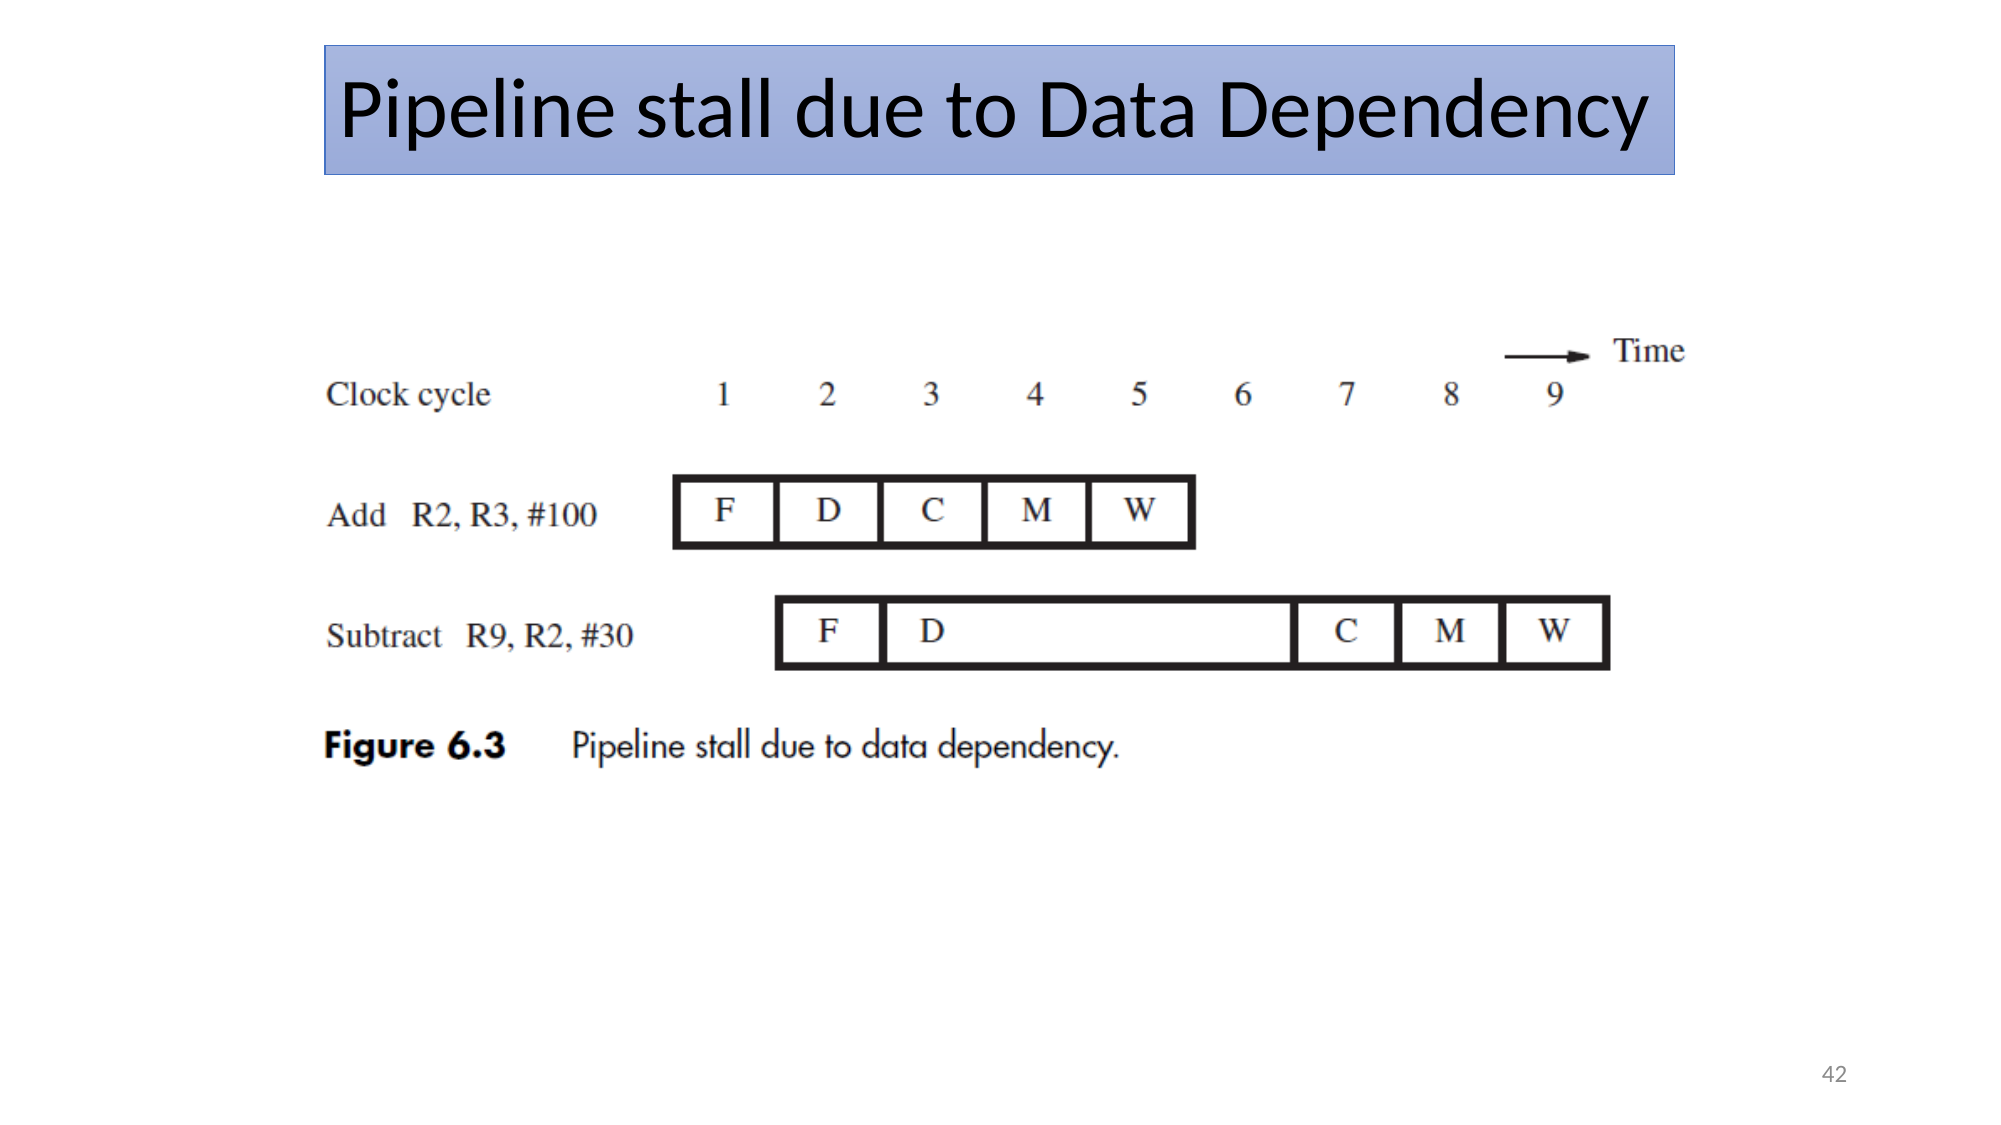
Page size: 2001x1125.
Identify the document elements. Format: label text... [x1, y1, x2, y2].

picture [307, 337, 1688, 775]
title Pipeline stall due to Data Dependency [324, 45, 1675, 175]
slide_number 42 [1412, 1042, 1863, 1103]
